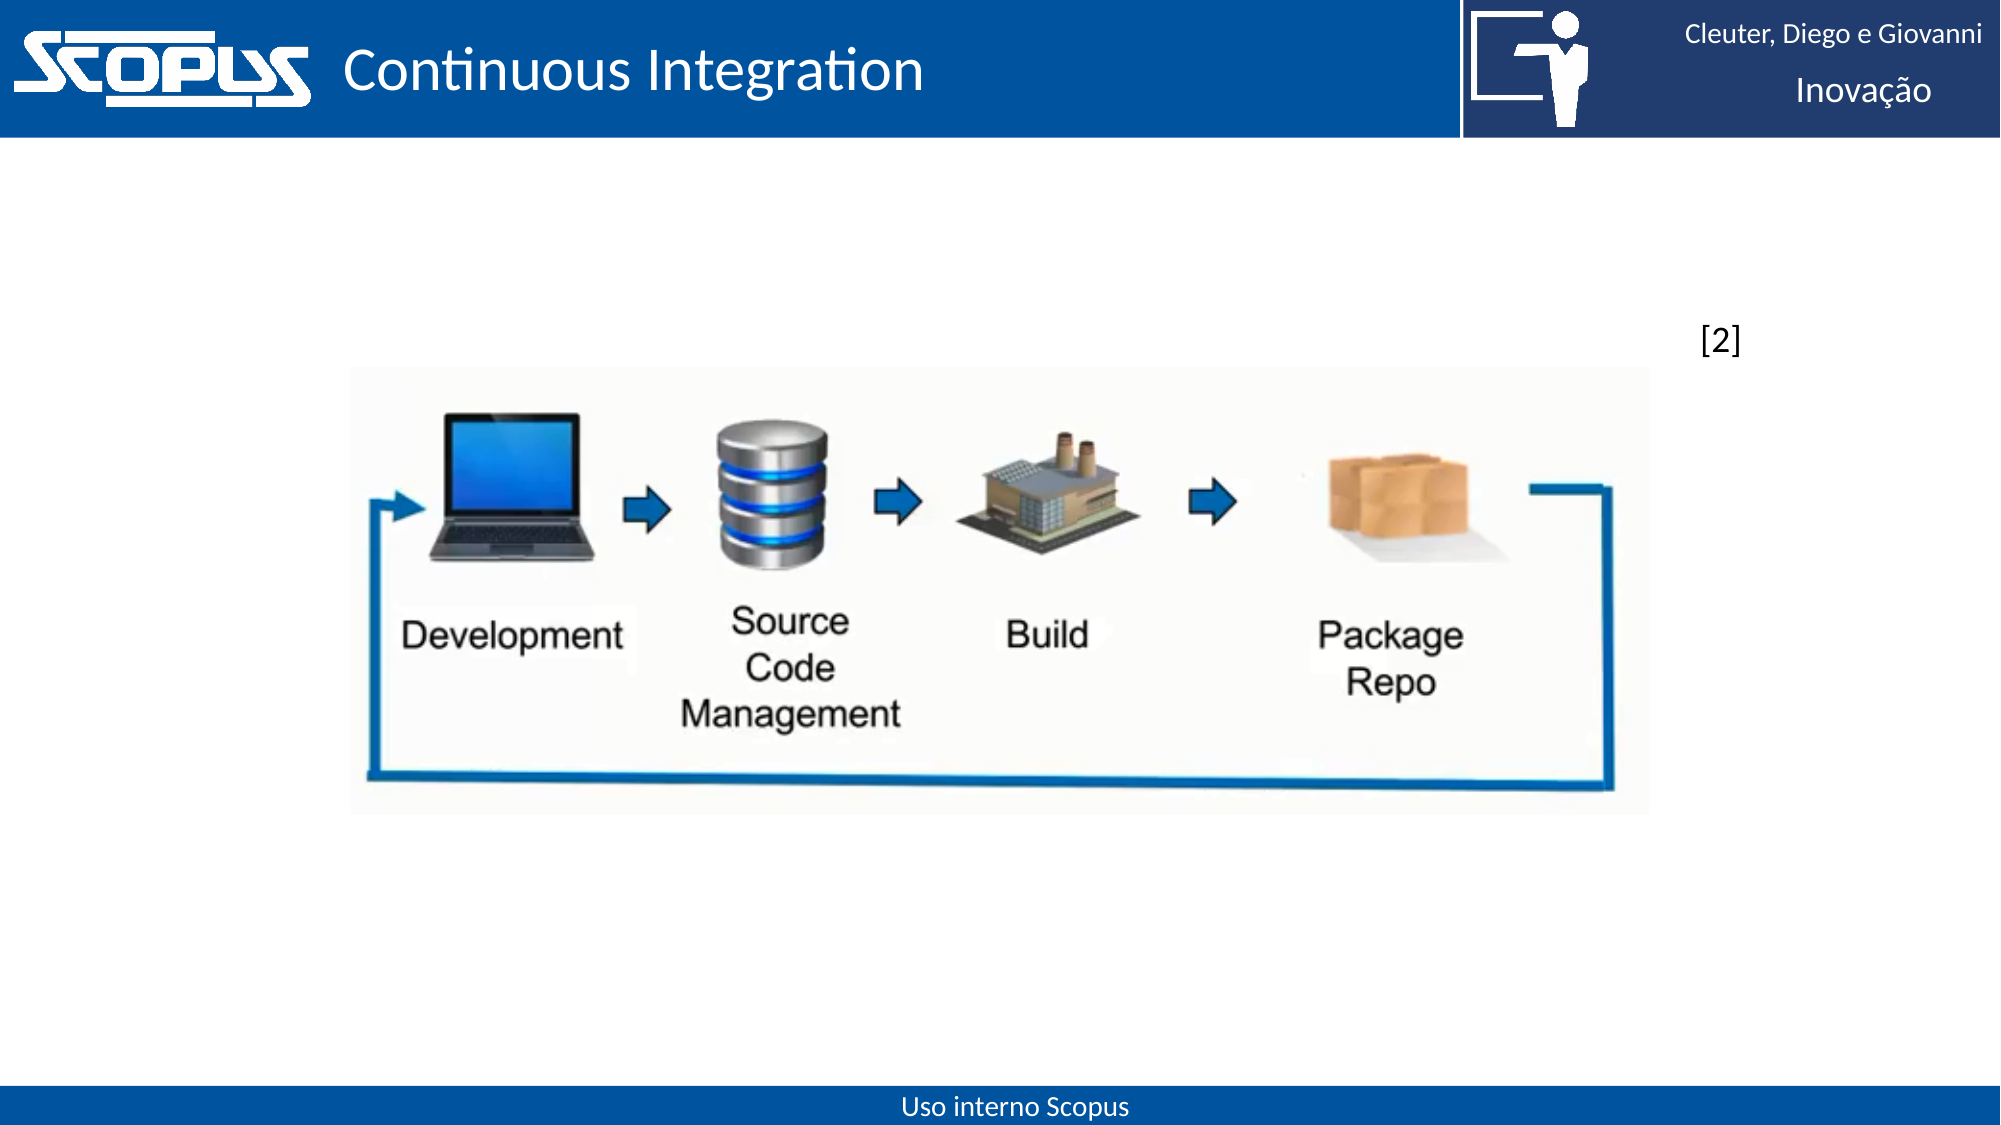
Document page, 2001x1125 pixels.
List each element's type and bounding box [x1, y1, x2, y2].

text_box [0, 0, 2000, 1125]
picture [350, 367, 1650, 815]
